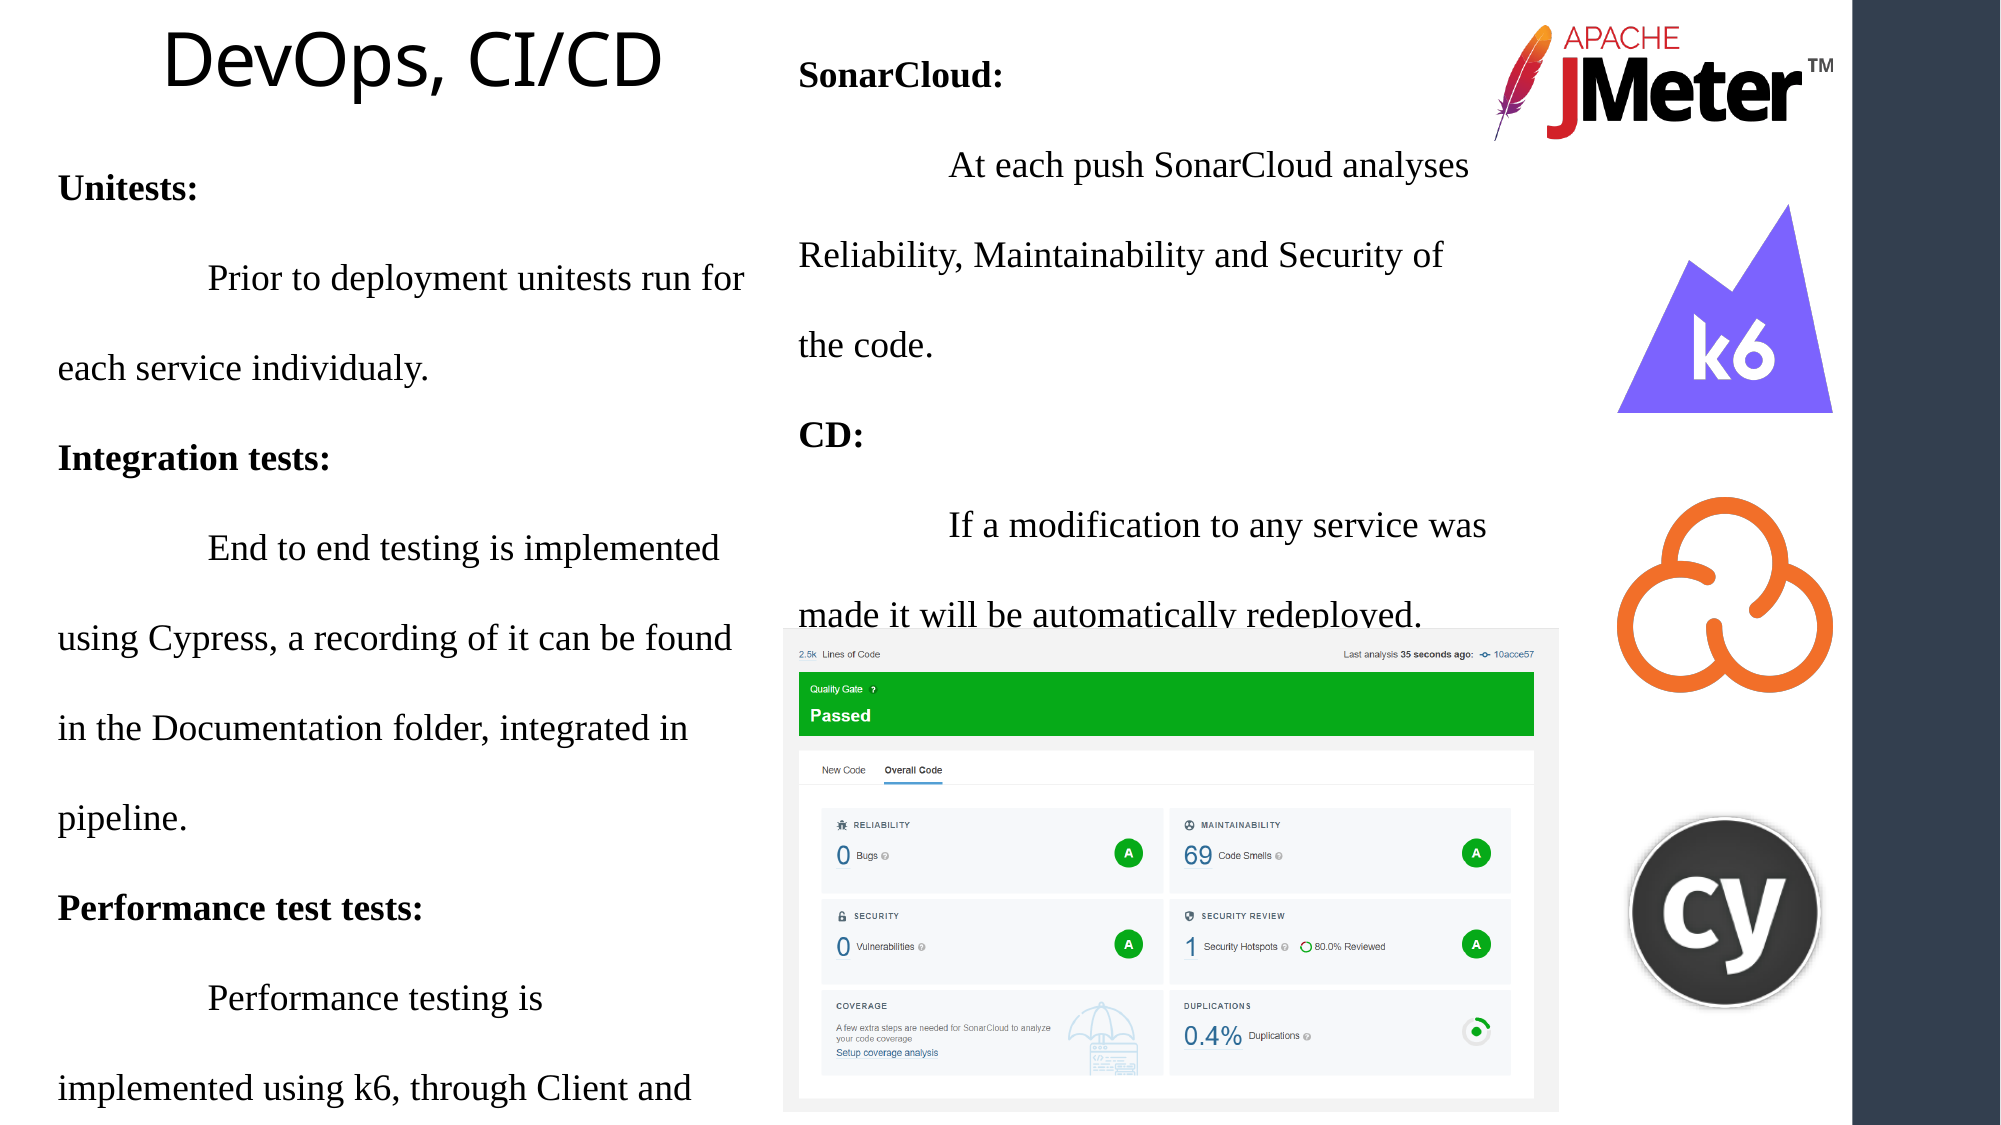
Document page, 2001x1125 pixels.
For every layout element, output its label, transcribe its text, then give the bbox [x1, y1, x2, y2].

picture [1617, 204, 1833, 413]
text_box SonarCloud: At each push SonarCloud analyses Reliability, Maintainability and Security of the code. CD: If a modification to any service was made it will be automatically redeployed. [783, 0, 1505, 625]
picture [1493, 25, 1833, 141]
picture [1617, 497, 1833, 702]
picture [1617, 804, 1833, 1020]
text_box Unitests: Prior to deployment unitests run for each service individualy. Integration tests: End to end testing is implemented using Cypress, a recording of it can be found in the Documentation folder, integrated in pipeline. Performance test tests: Performance testing is implemented using k6, through Client and directly to the API, integrated in pipeline. [42, 110, 764, 1125]
picture [783, 628, 1559, 1112]
title DevOps, CI/CD [146, 25, 783, 111]
